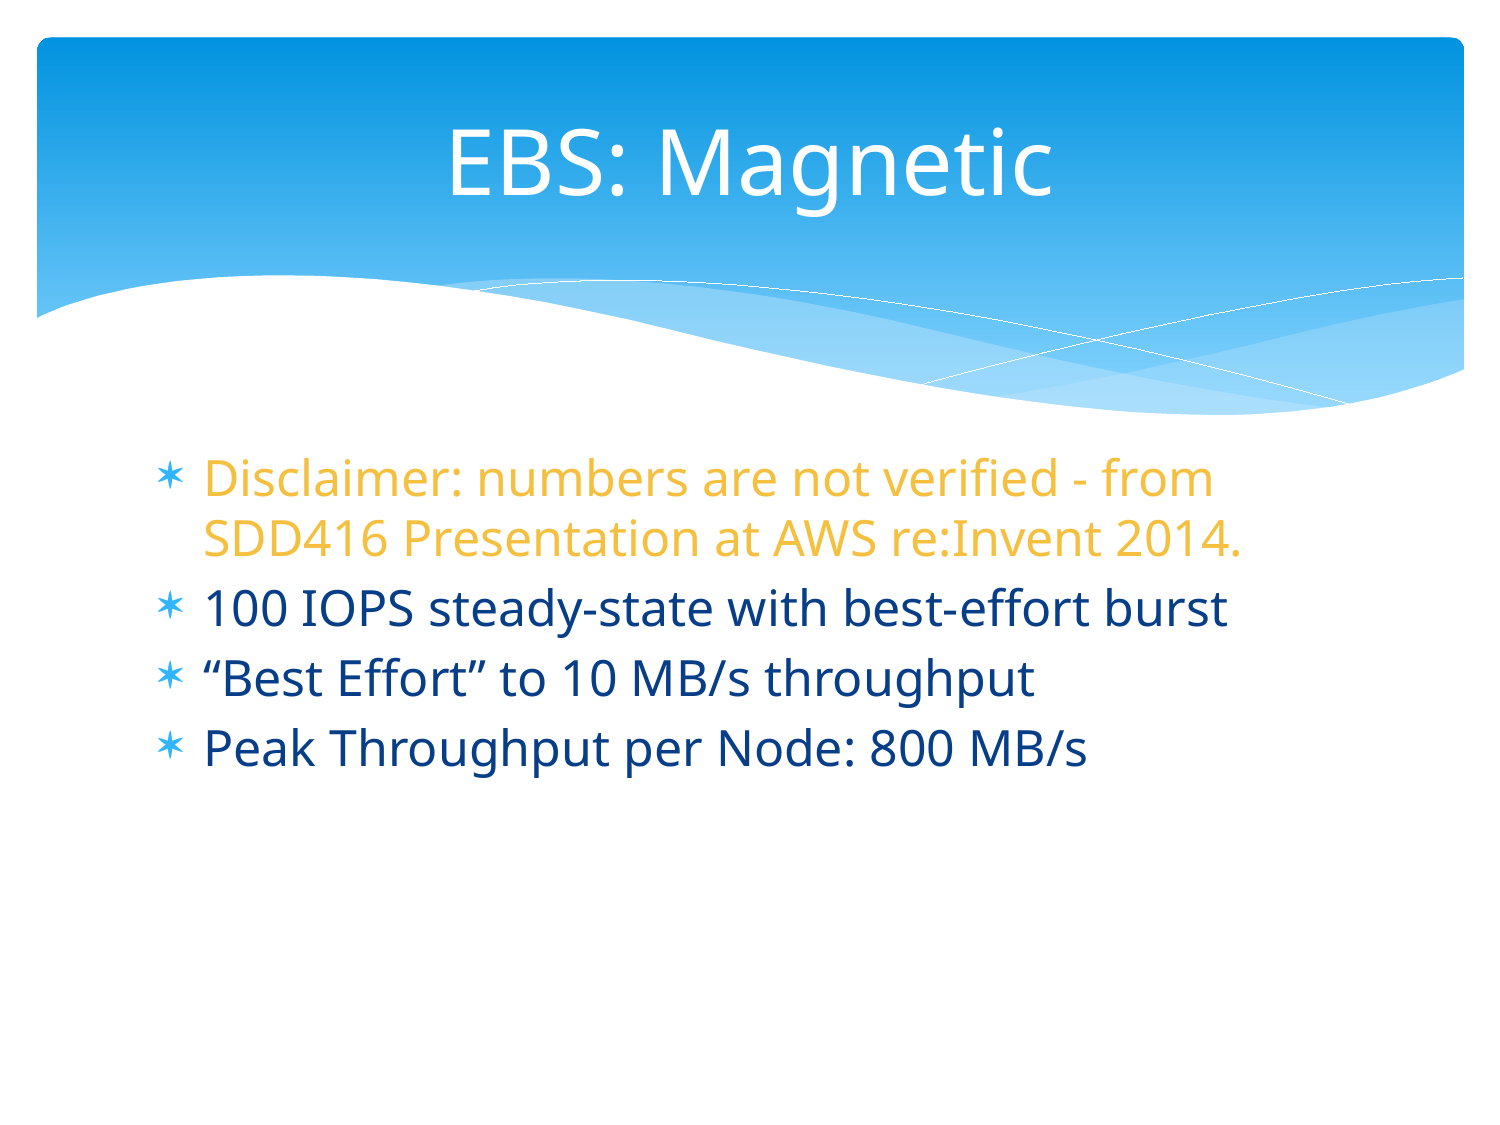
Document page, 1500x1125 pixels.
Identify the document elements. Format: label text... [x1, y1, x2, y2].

title EBS: Magnetic [75, 55, 1425, 261]
list Disclaimer: numbers are not verified - from SDD416 Presentation at AWS re:Invent 2014. 100 IOPS steady-state with best-effort burst “Best Effort” to 10 MB/s throughput Peak Throughput per Node: 800 MB/s [143, 438, 1359, 1005]
